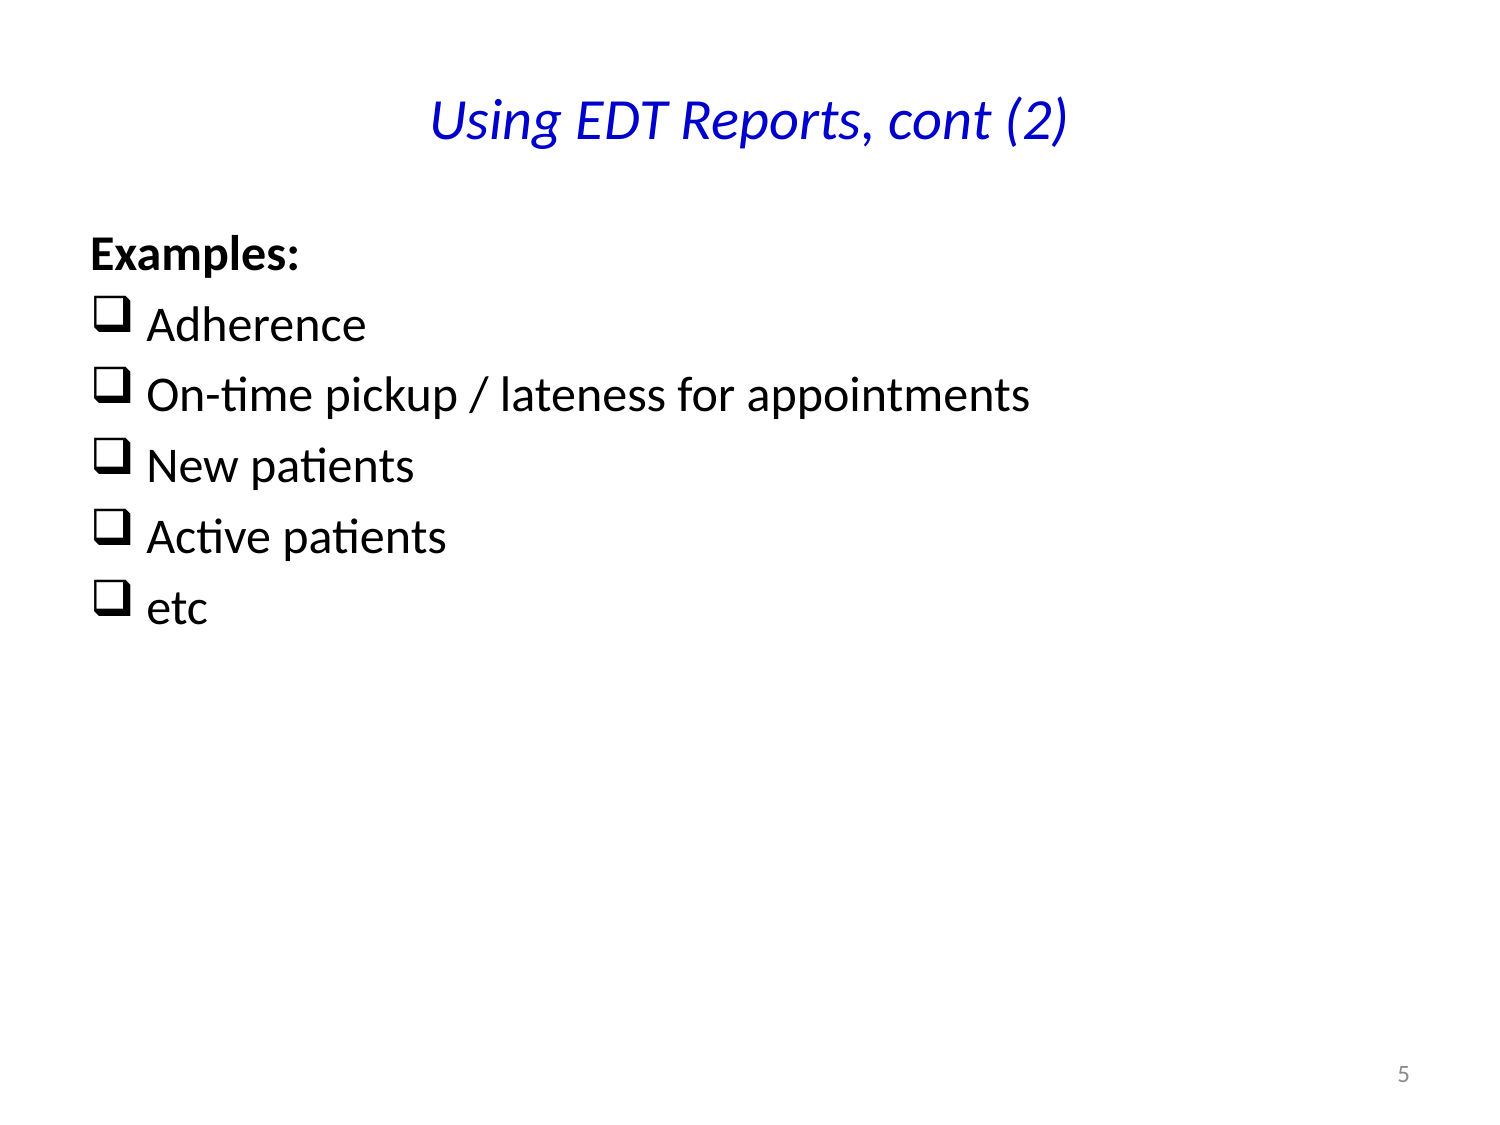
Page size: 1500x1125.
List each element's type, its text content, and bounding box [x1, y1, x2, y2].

slide_number 5 [1074, 1042, 1425, 1103]
title Using EDT Reports, cont (2) [75, 45, 1425, 188]
list Examples: Adherence On-time pickup / lateness for appointments New patients Active patients etc [75, 212, 1425, 1063]
